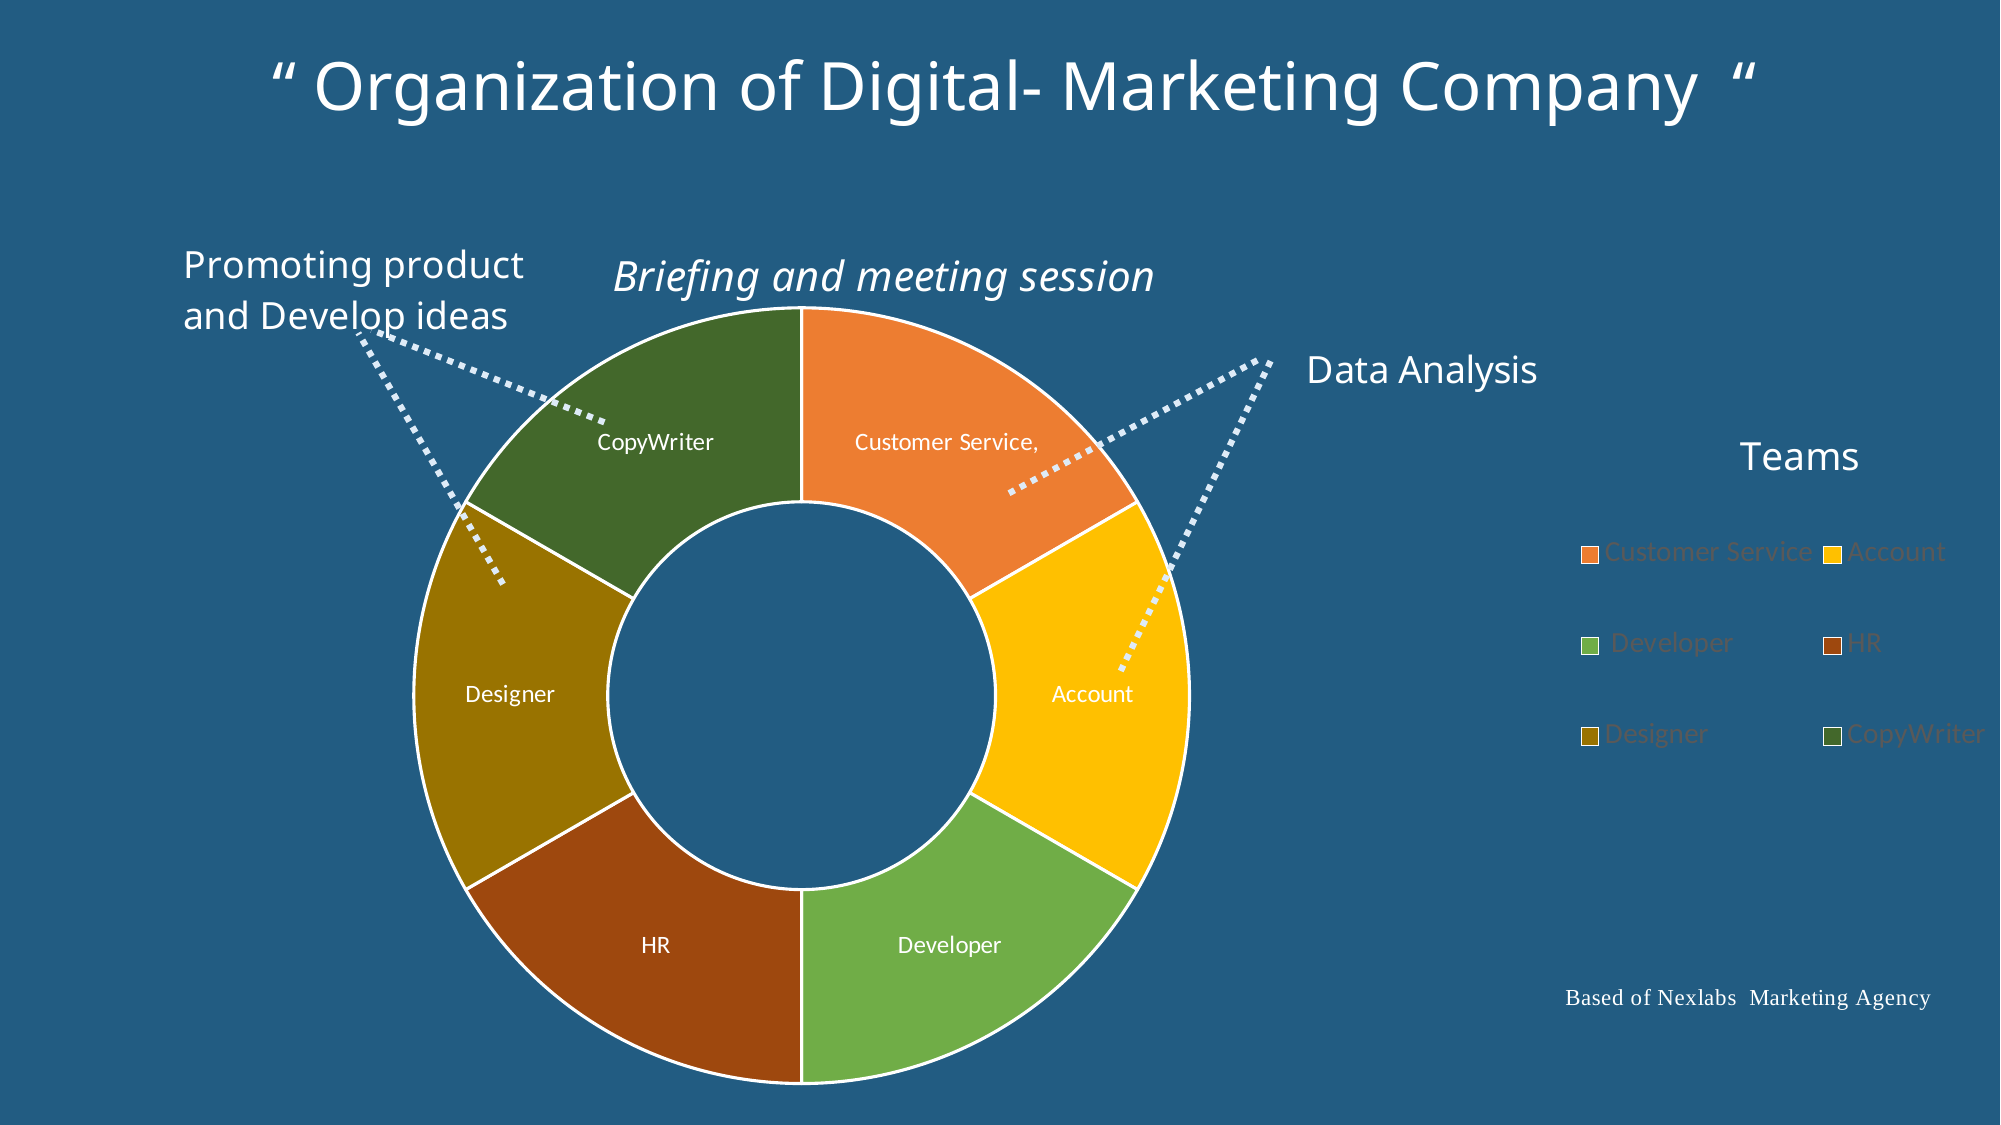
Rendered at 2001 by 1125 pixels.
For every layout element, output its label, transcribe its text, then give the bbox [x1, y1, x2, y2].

chart [0, 186, 2000, 1102]
title “ Organization of Digital- Marketing Company “ [168, 23, 1863, 155]
